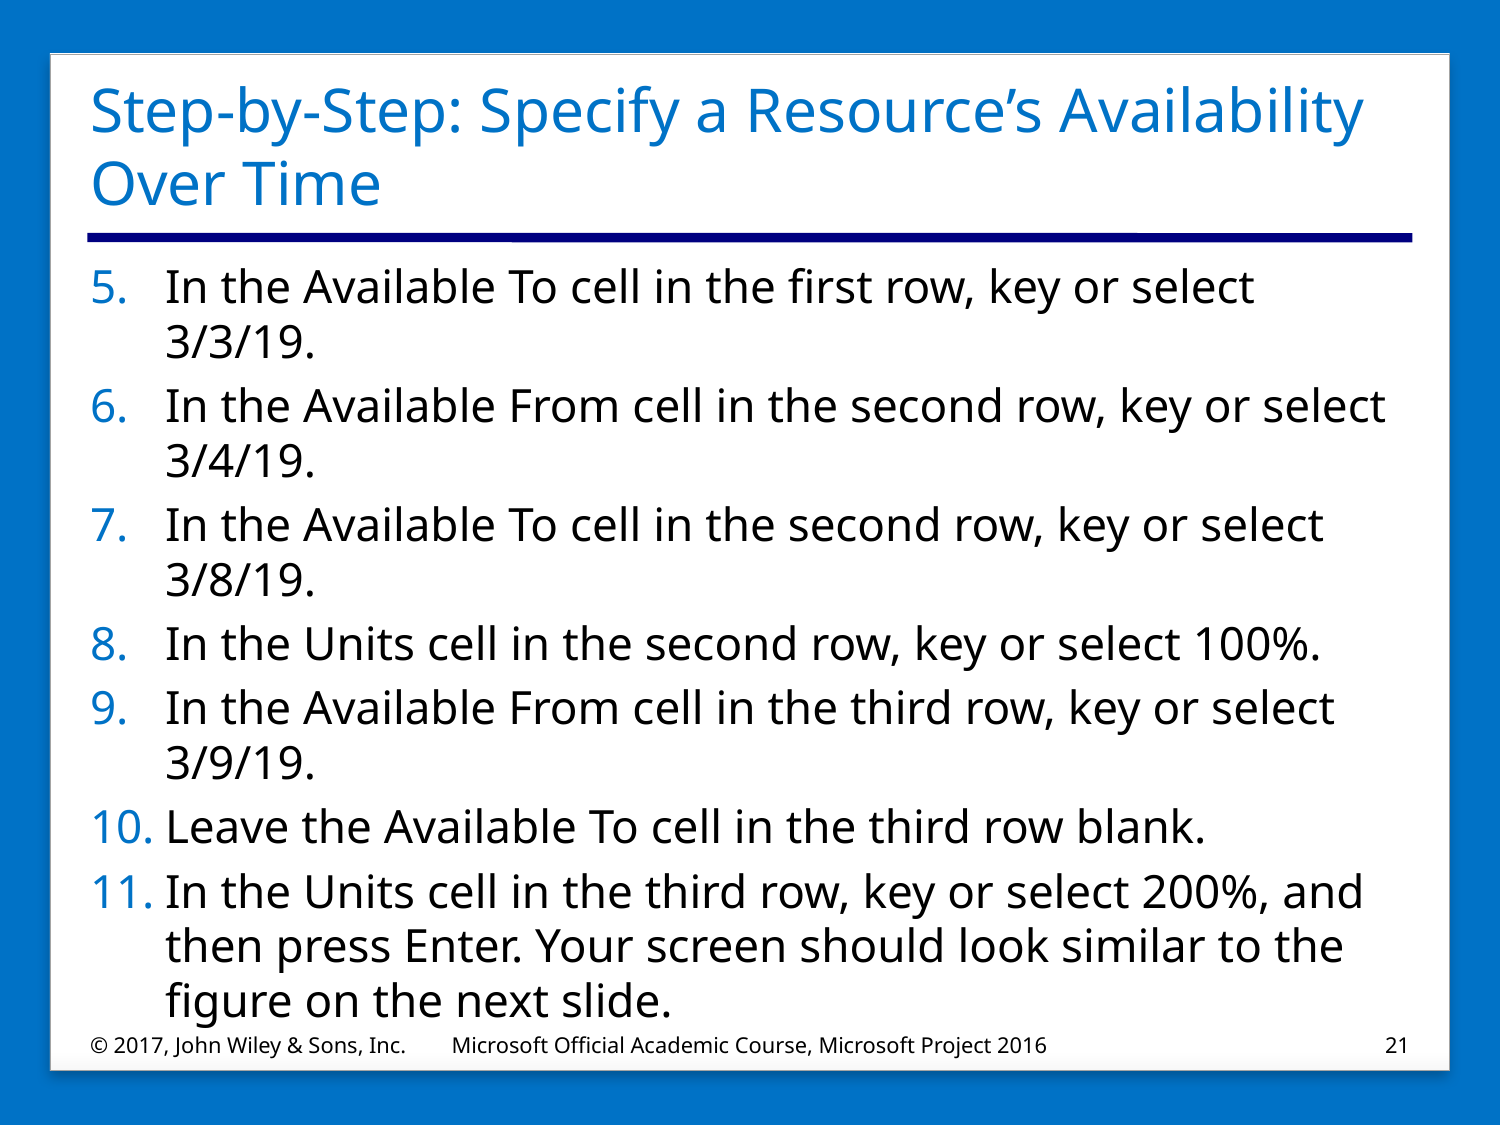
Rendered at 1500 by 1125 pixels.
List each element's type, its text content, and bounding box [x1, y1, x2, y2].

title Step-by-Step: Specify a Resource’s Availability Over Time [74, 74, 1426, 226]
list In the Available To cell in the first row, key or select 3/3/19. In the Available From cell in the second row, key or select 3/4/19. In the Available To cell in the second row, key or select 3/8/19. In the Units cell in the second row, key or select 100%. In the Available From cell in the third row, key or select 3/9/19. Leave the Available To cell in the third row blank. In the Units cell in the third row, key or select 200%, and then press Enter. Your screen should look similar to the figure on the next slide. [75, 249, 1425, 1063]
slide_number © 2017, John Wiley & Sons, Inc. [74, 1024, 426, 1103]
slide_number 21 [1074, 1024, 1426, 1103]
footer Microsoft Official Academic Course, Microsoft Project 2016 [431, 1024, 1069, 1103]
